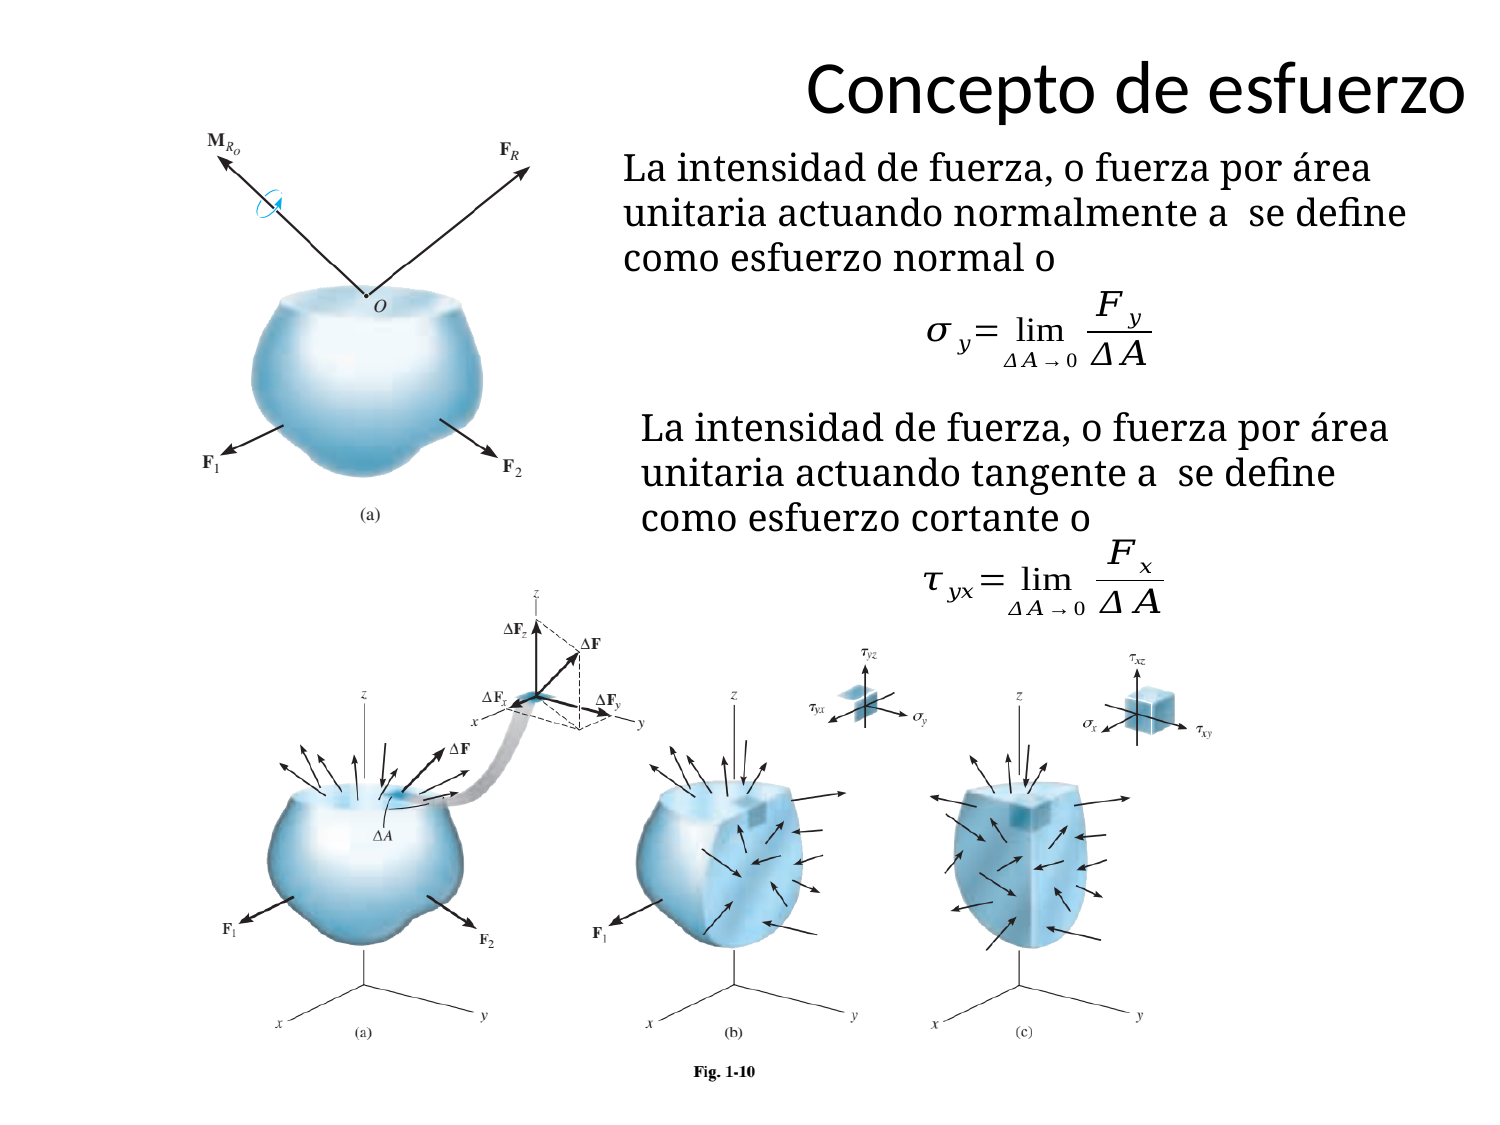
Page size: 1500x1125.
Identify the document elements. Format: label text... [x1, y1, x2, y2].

picture [170, 559, 1241, 1091]
picture [147, 82, 558, 538]
text_box Concepto de esfuerzo [596, 30, 1483, 136]
